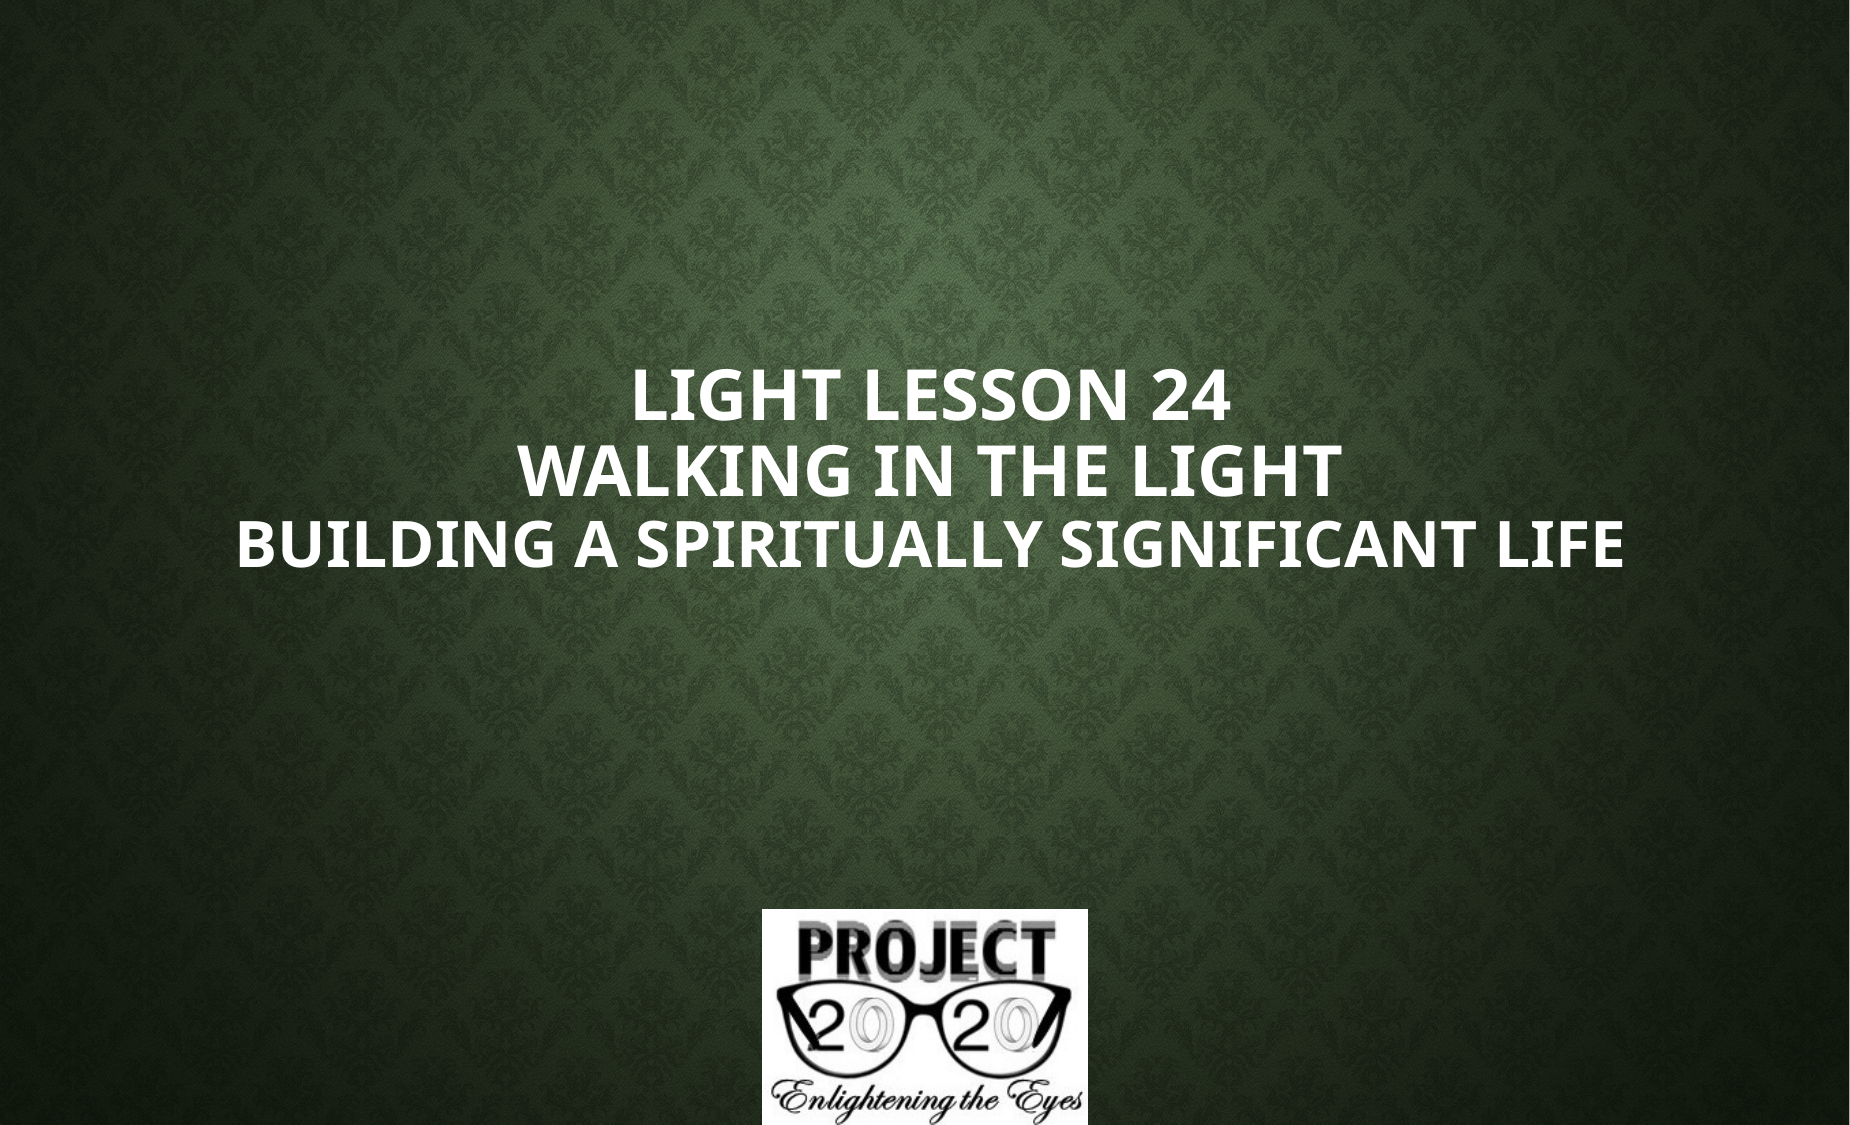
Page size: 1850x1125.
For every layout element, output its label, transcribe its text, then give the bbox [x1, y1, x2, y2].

picture [761, 908, 1088, 1125]
title Light Lesson 24 Walking in the light Building a spiritually significant life [12, 349, 1850, 591]
